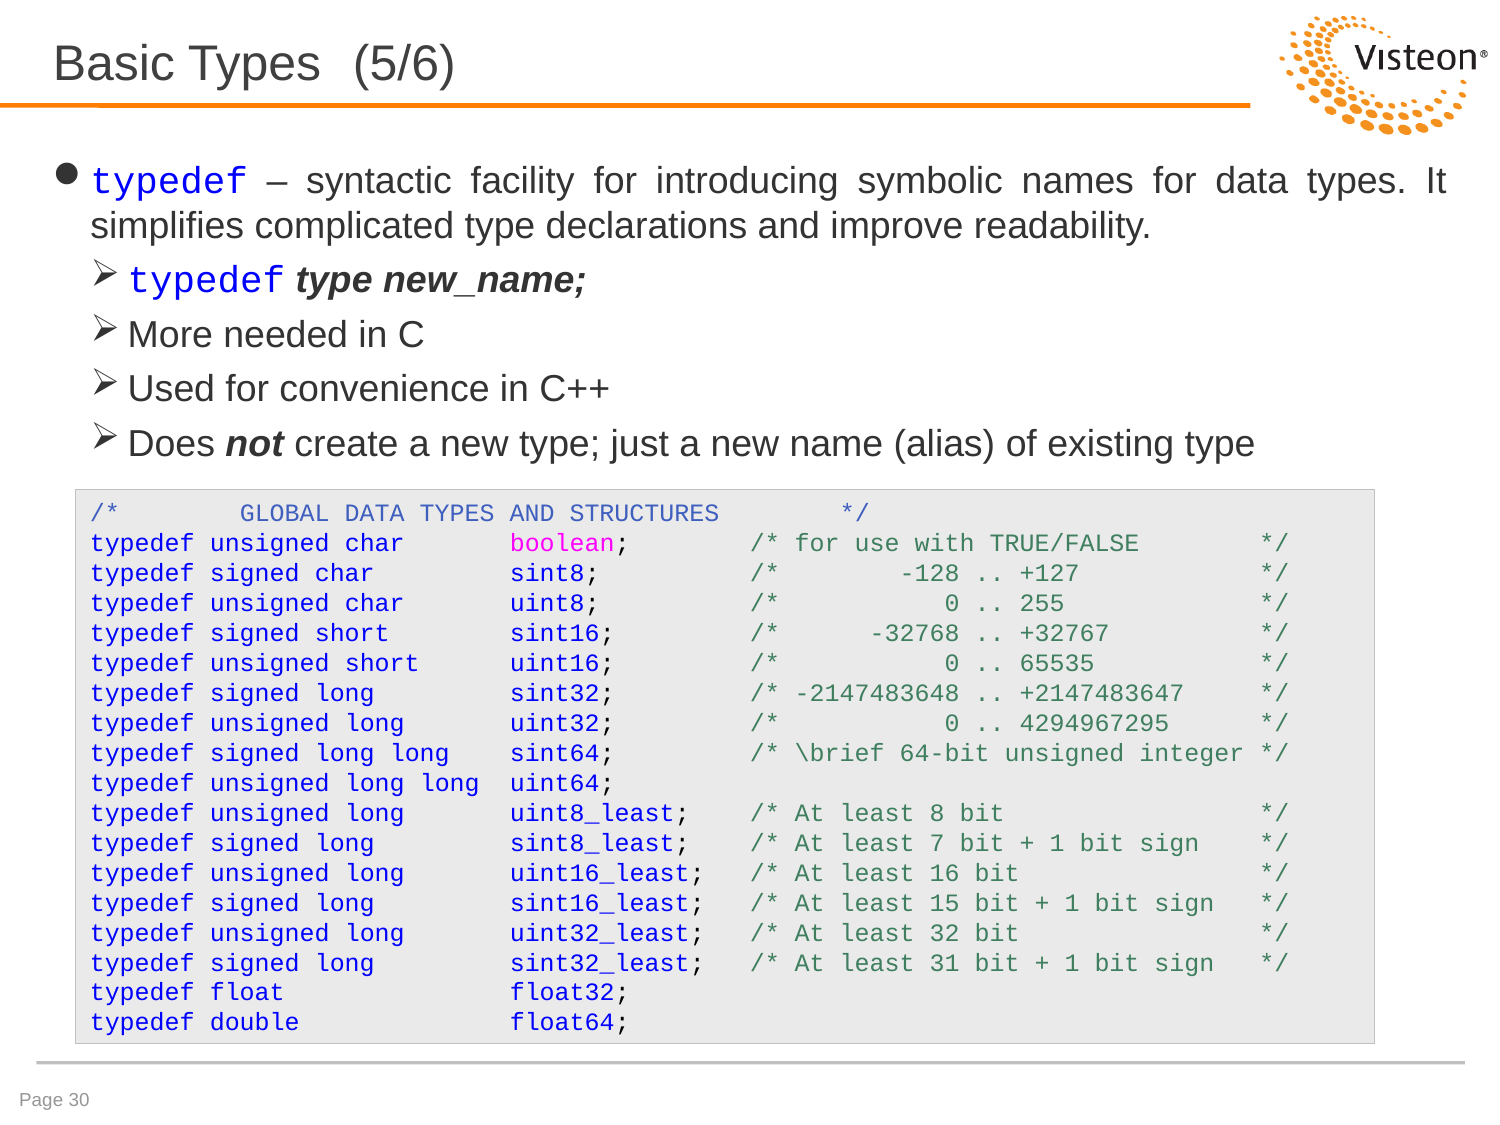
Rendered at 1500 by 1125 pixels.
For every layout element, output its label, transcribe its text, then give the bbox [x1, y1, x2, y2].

title Basic Types (5/6) [52, 20, 1251, 91]
picture [1275, 6, 1492, 145]
text_box /* GLOBAL DATA TYPES AND STRUCTURES */ typedef unsigned char boolean; /* for use with TRUE/FALSE */ typedef signed char sint8; /* -128 .. +127 */ typedef unsigned char uint8; /* 0 .. 255 */ typedef signed short sint16; /* -32768 .. +32767 */ typedef unsigned short uint16; /* 0 .. 65535 */ typedef signed long sint32; /* -2147483648 .. +2147483647 */ typedef unsigned long uint32; /* 0 .. 4294967295 */ typedef signed long long sint64; /* \brief 64-bit unsigned integer */ typedef unsigned long long uint64; typedef unsigned long uint8_least; /* At least 8 bit */ typedef signed long sint8_least; /* At least 7 bit + 1 bit sign */ typedef unsigned long uint16_least; /* At least 16 bit */ typedef signed long sint16_least; /* At least 15 bit + 1 bit sign */ typedef unsigned long uint32_least; /* At least 32 bit */ typedef signed long sint32_least; /* At least 31 bit + 1 bit sign */ typedef float float32; typedef double float64; [75, 489, 1375, 1044]
slide_number Page 30 [4, 1079, 185, 1125]
list typedef – syntactic facility for introducing symbolic names for data types. It simplifies complicated type declarations and improve readability. typedef type new_name; More needed in C Used for convenience in C++ Does not create a new type; just a new name (alias) of existing type [52, 155, 1448, 500]
